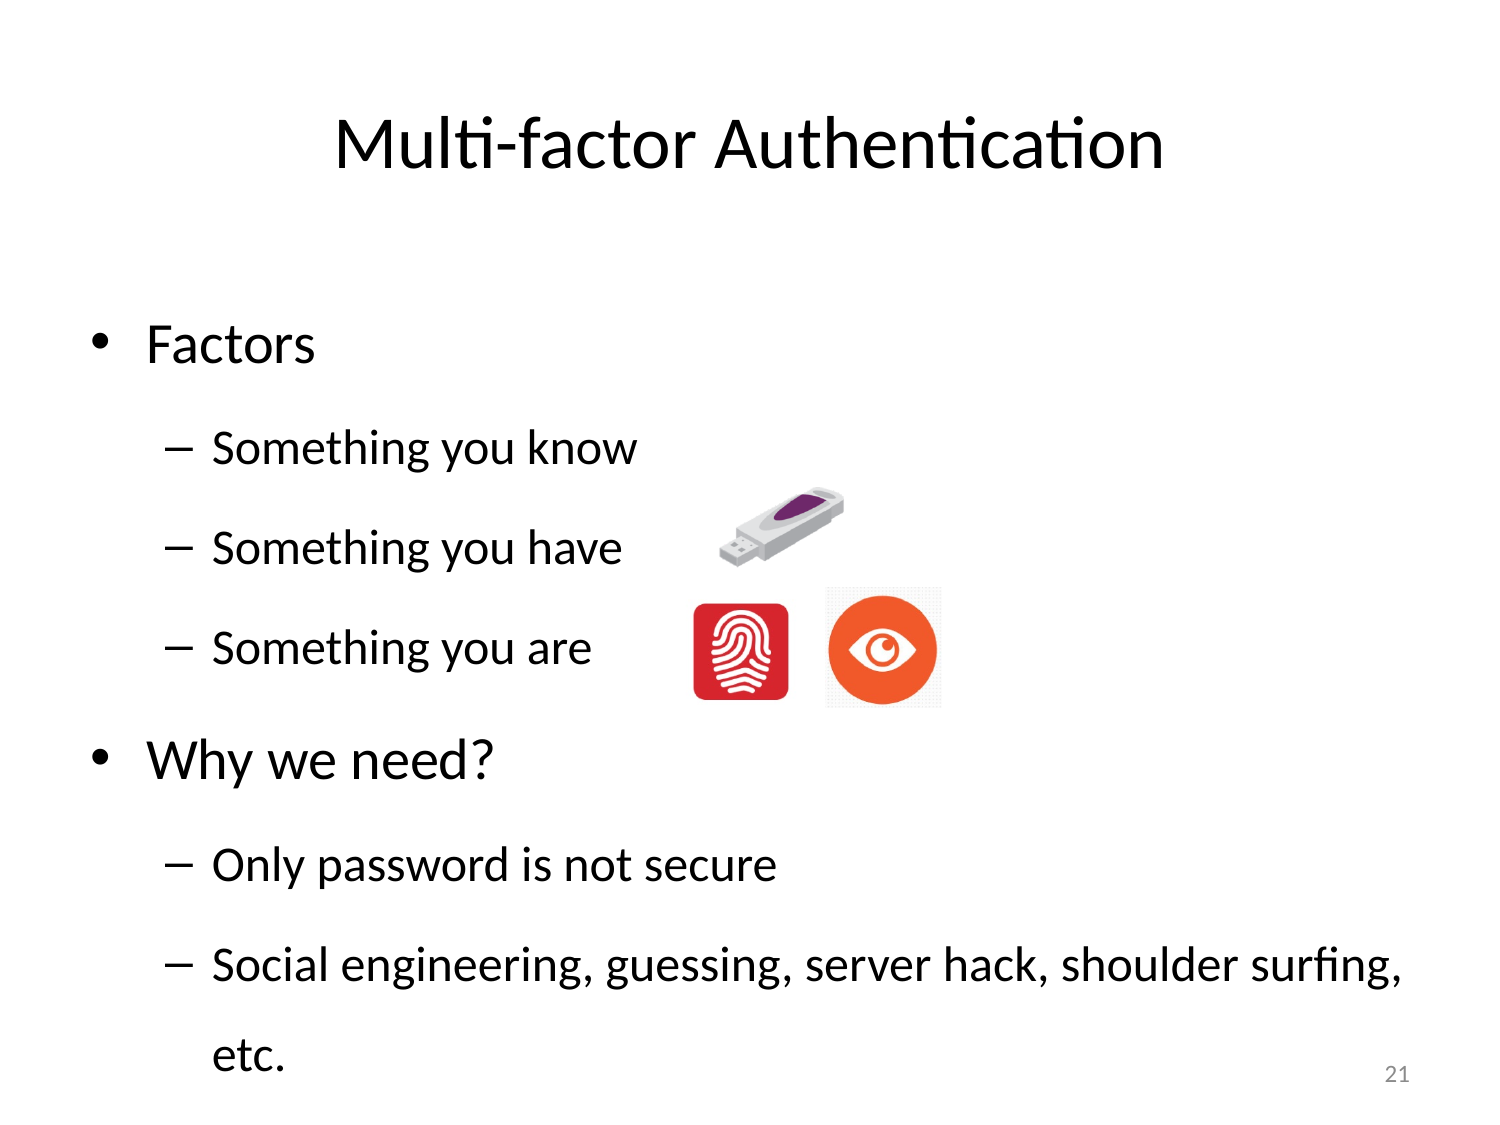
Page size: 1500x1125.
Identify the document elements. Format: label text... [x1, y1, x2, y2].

list Factors Something you know Something you have Something you are Why we need? Only password is not secure Social engineering, guessing, server hack, shoulder surfing, etc. [75, 262, 1425, 1125]
slide_number 21 [1074, 1042, 1425, 1103]
picture [674, 462, 942, 708]
title Multi-factor Authentication [75, 45, 1425, 233]
